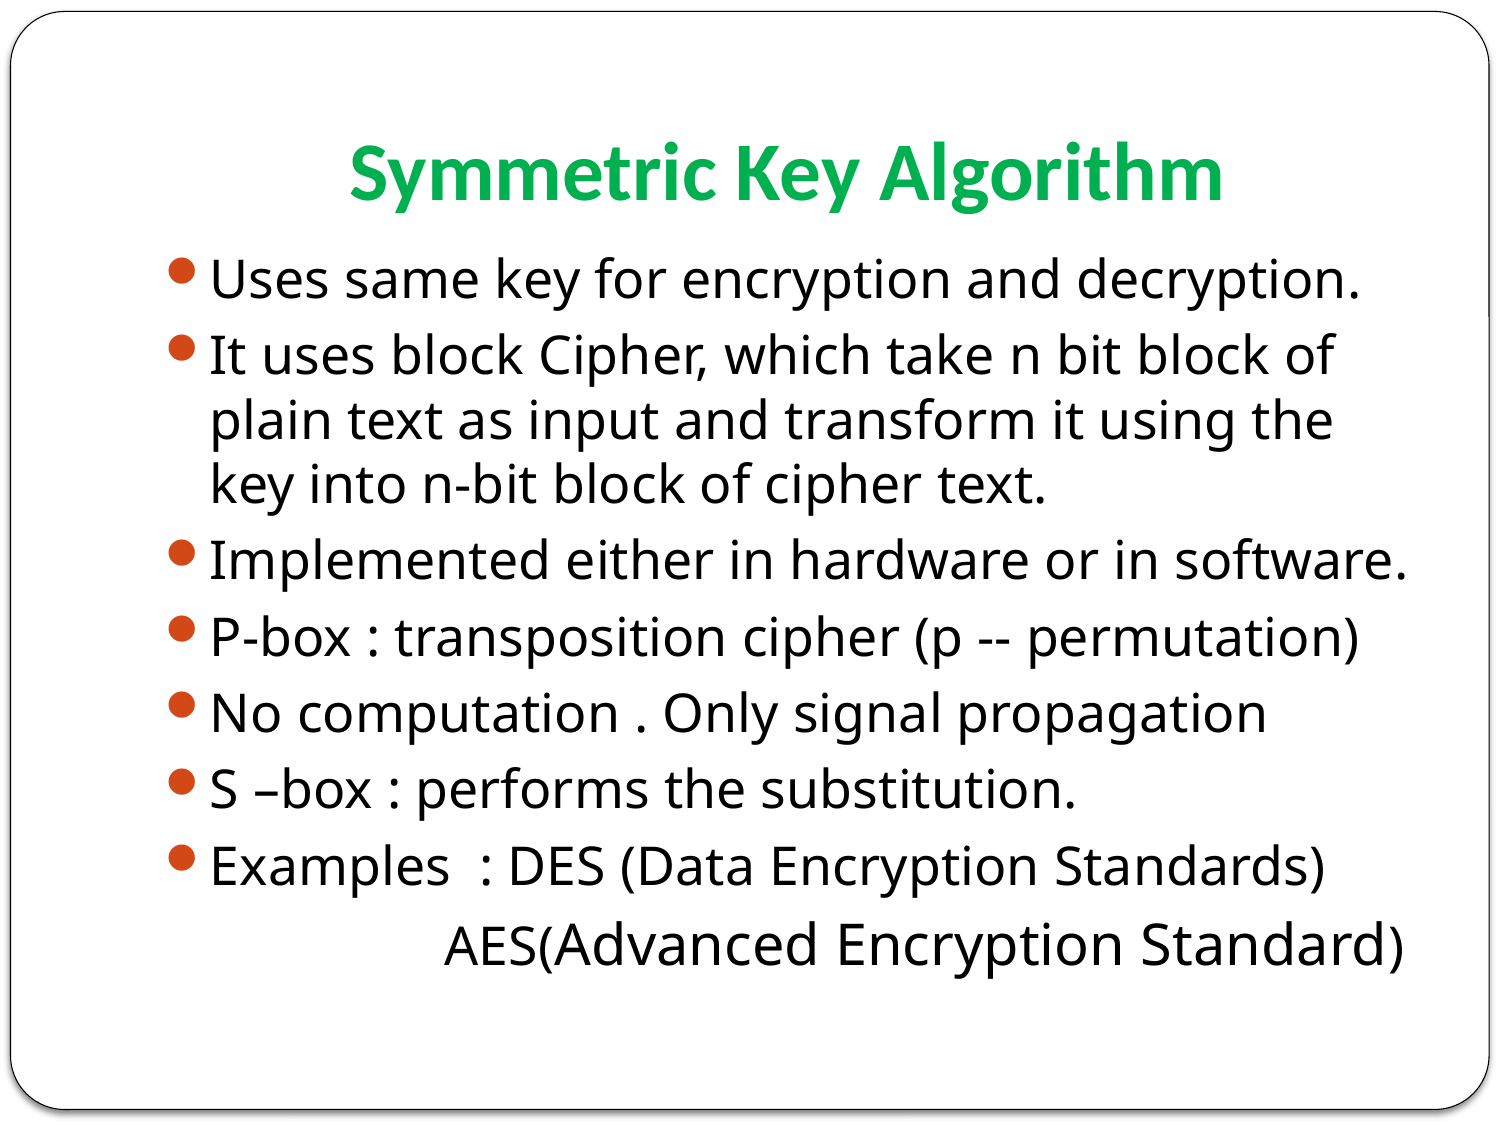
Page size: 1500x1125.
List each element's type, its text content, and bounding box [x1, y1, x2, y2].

list Uses same key for encryption and decryption. It uses block Cipher, which take n bit block of plain text as input and transform it using the key into n-bit block of cipher text. Implemented either in hardware or in software. P-box : transposition cipher (p -- permutation) No computation . Only signal propagation S –box : performs the substitution. Examples : DES (Data Encryption Standards) AES(Advanced Encryption Standard) [150, 237, 1425, 1063]
title Symmetric Key Algorithm [150, 45, 1425, 233]
